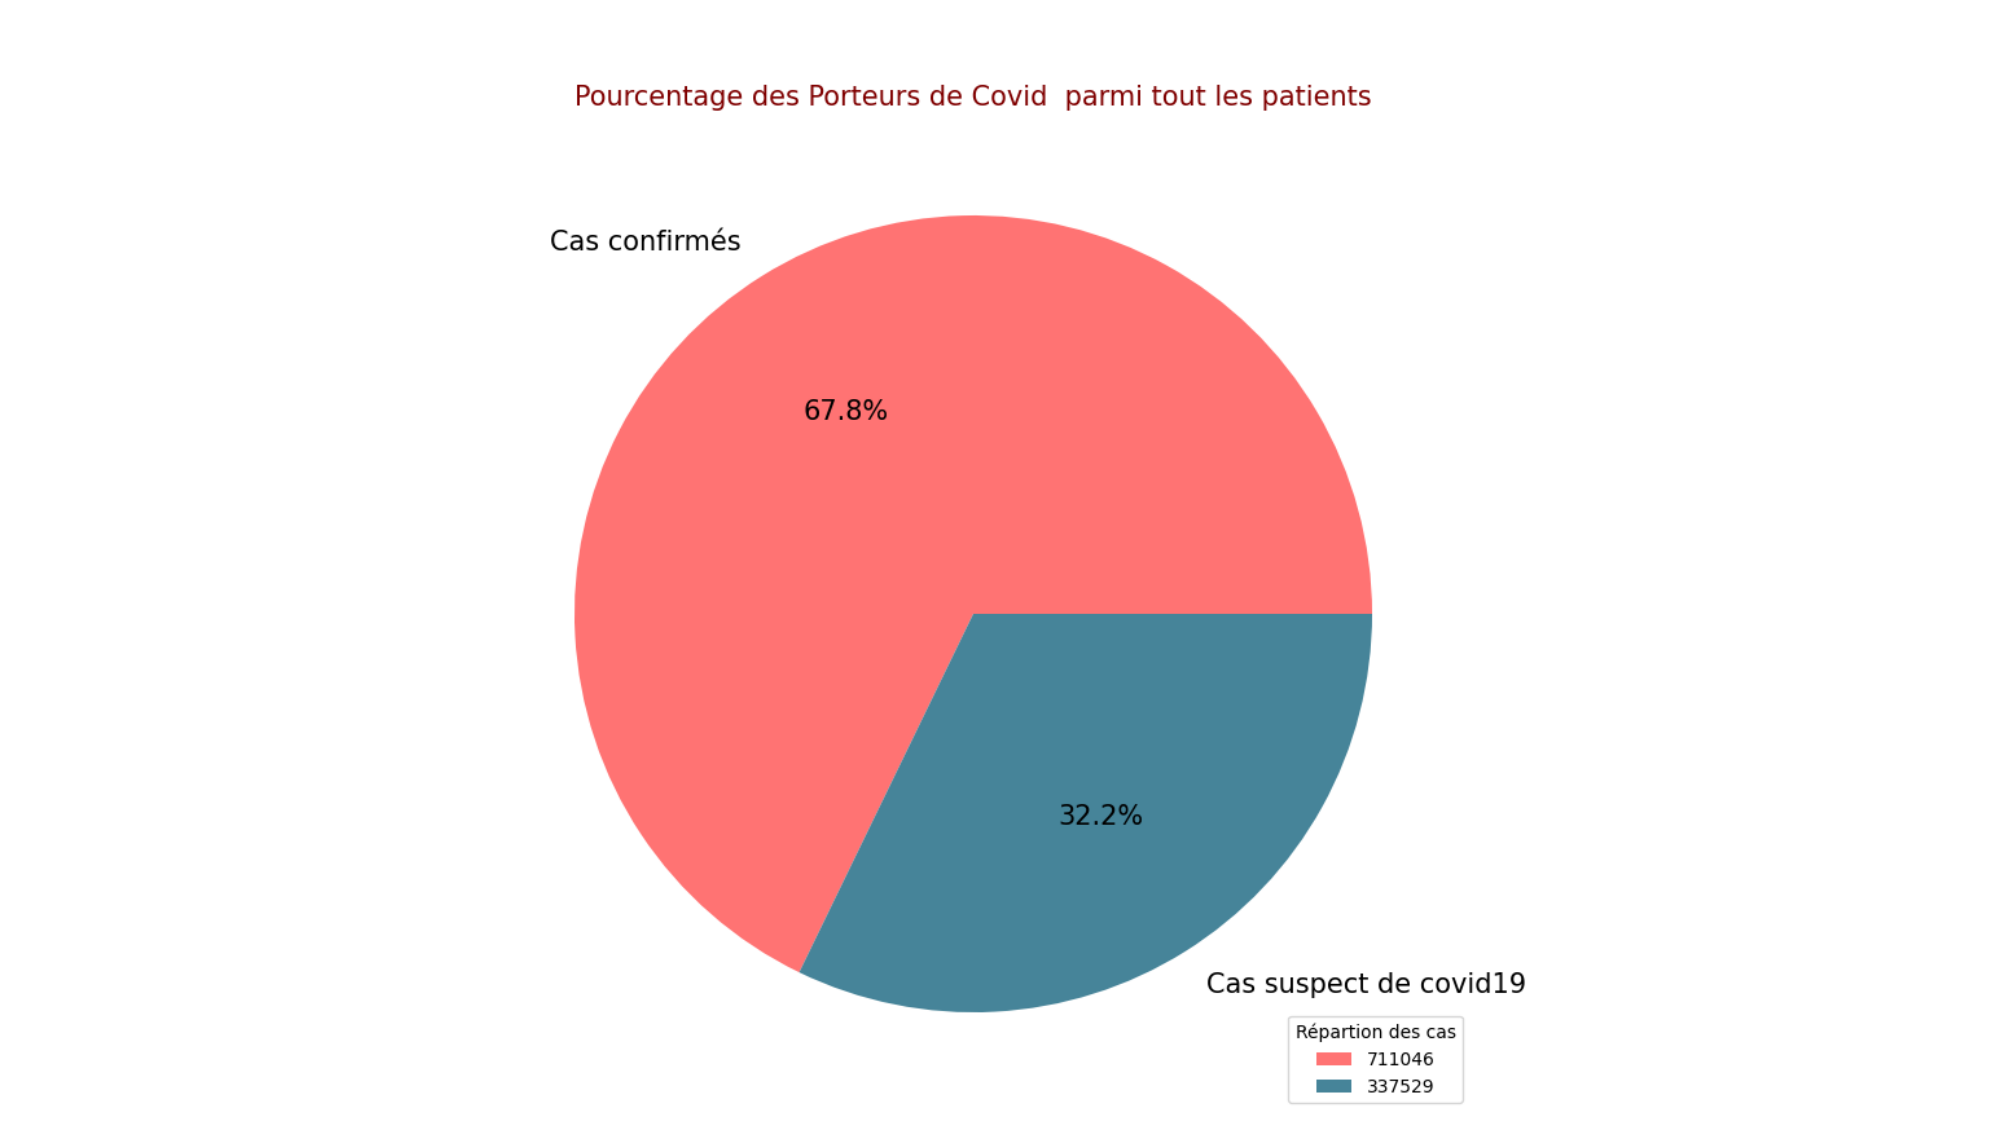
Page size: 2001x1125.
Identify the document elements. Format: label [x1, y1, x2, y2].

picture [462, 72, 1538, 1125]
